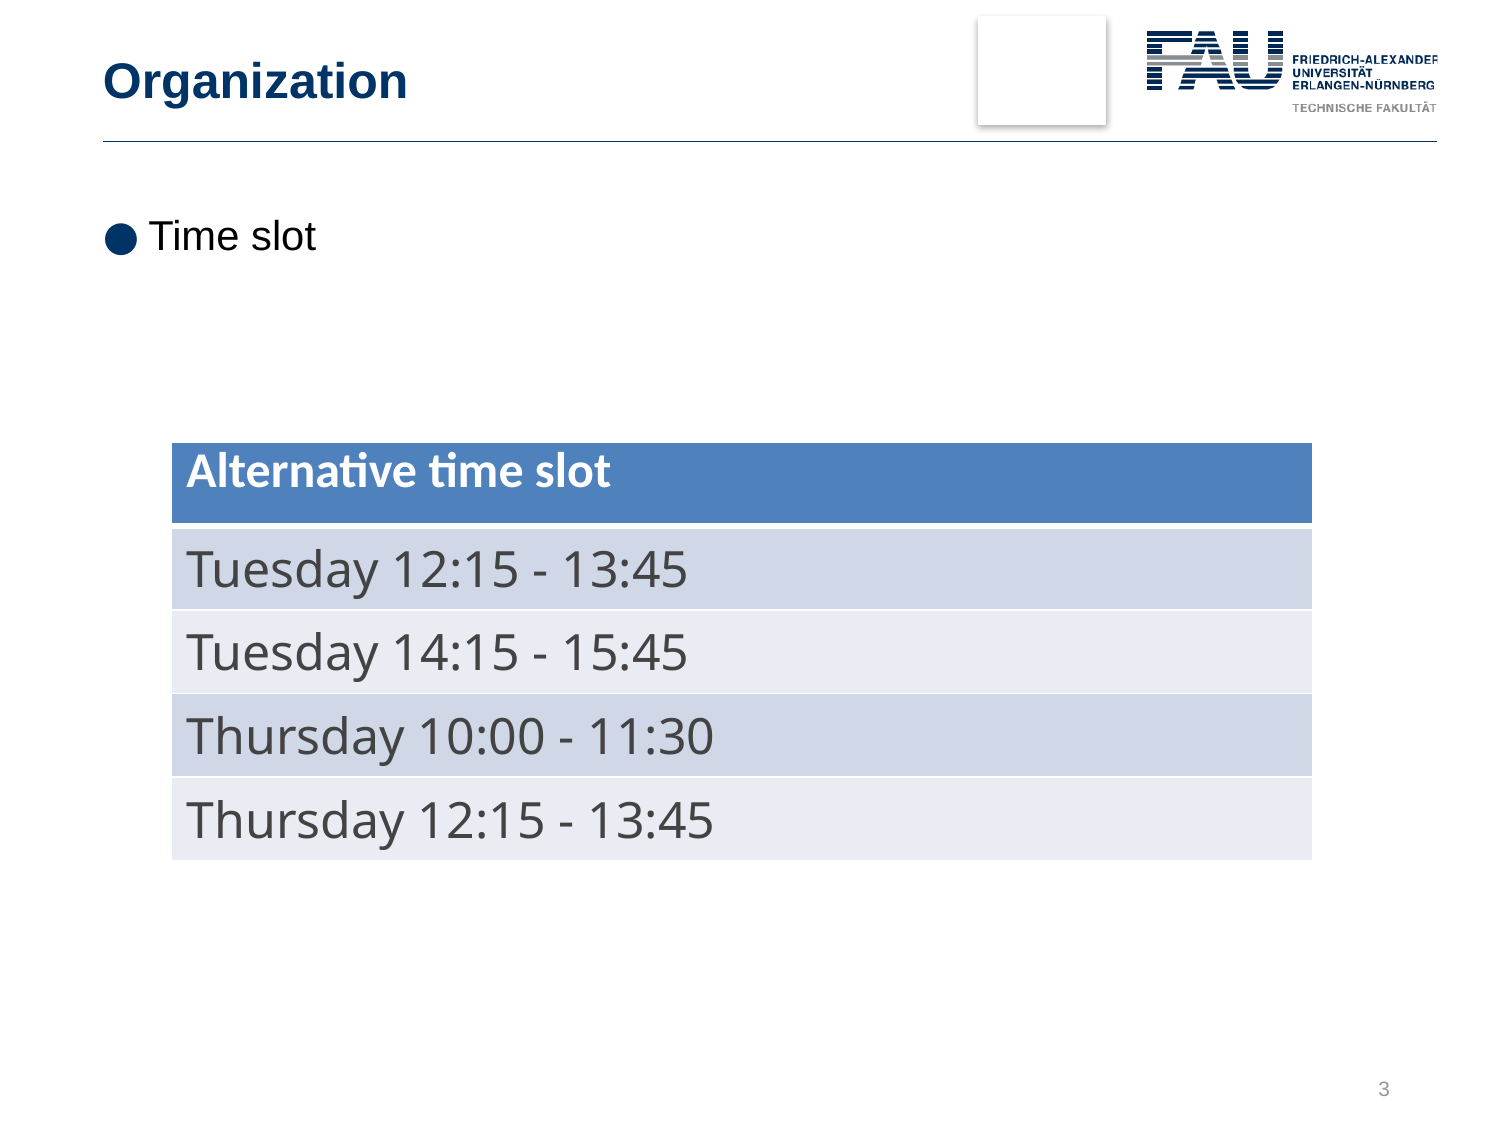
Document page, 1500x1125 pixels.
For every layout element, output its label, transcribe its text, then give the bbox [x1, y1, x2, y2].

title Organization [202, 49, 1438, 109]
title Organization [102, 49, 171, 109]
text_box [171, 47, 202, 123]
table_cell Thursday 10:00 - 11:30 [172, 694, 1312, 776]
slide_number 3 [1363, 1051, 1438, 1125]
table_header Alternative time slot [172, 443, 1312, 523]
table_cell Tuesday 12:15 - 13:45 [172, 529, 1312, 609]
list Time slot [102, 208, 1438, 937]
table_cell Thursday 12:15 - 13:45 [172, 778, 1312, 860]
table_cell Tuesday 14:15 - 15:45 [172, 611, 1312, 693]
